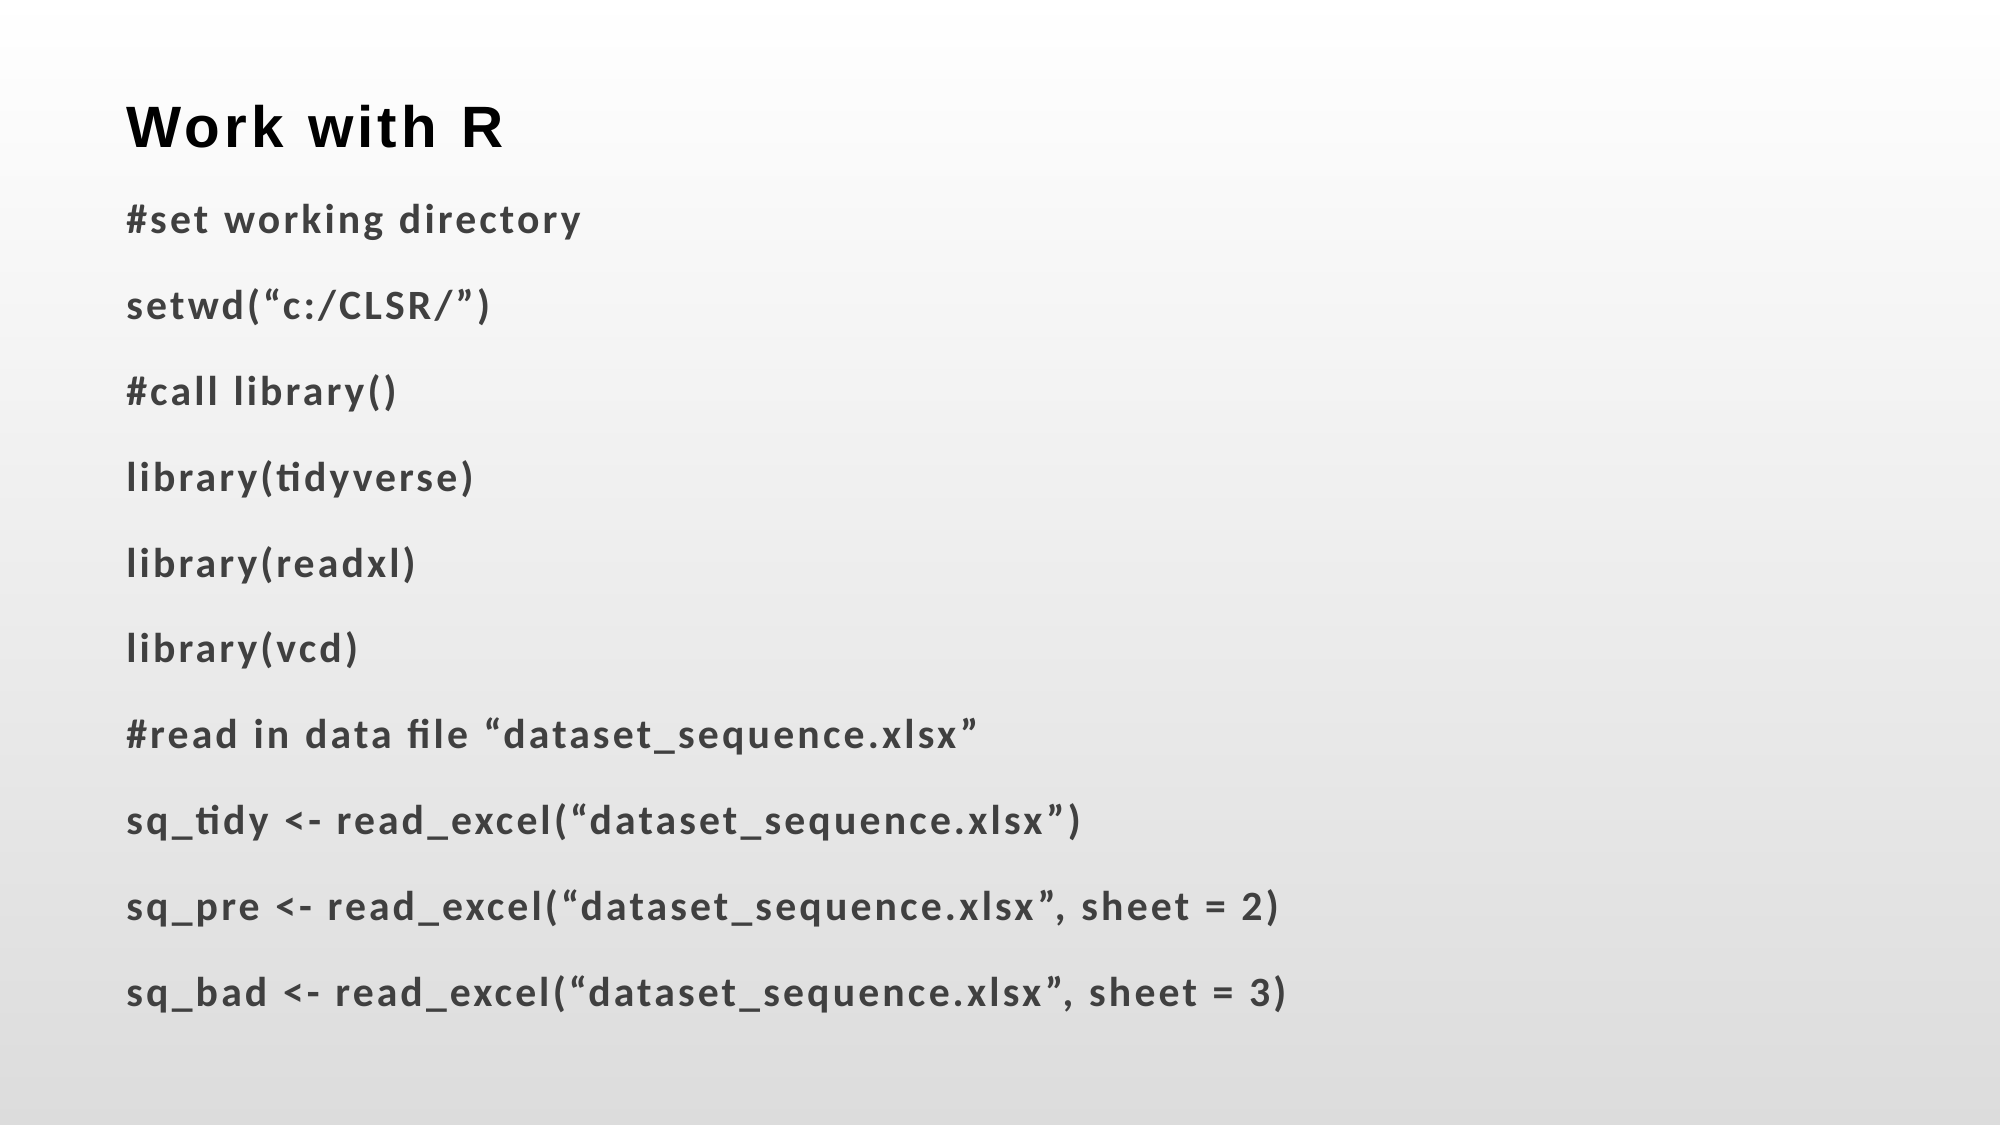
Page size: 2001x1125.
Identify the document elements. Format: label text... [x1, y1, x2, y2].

list #set working directory setwd(“c:/CLSR/”) #call library() library(tidyverse) library(readxl) library(vcd) #read in data file “dataset_sequence.xlsx” sq_tidy <- read_excel(“dataset_sequence.xlsx”) sq_pre <- read_excel(“dataset_sequence.xlsx”, sheet = 2) sq_bad <- read_excel(“dataset_sequence.xlsx”, sheet = 3) [109, 176, 1891, 1040]
title Work with R [109, 70, 1891, 176]
